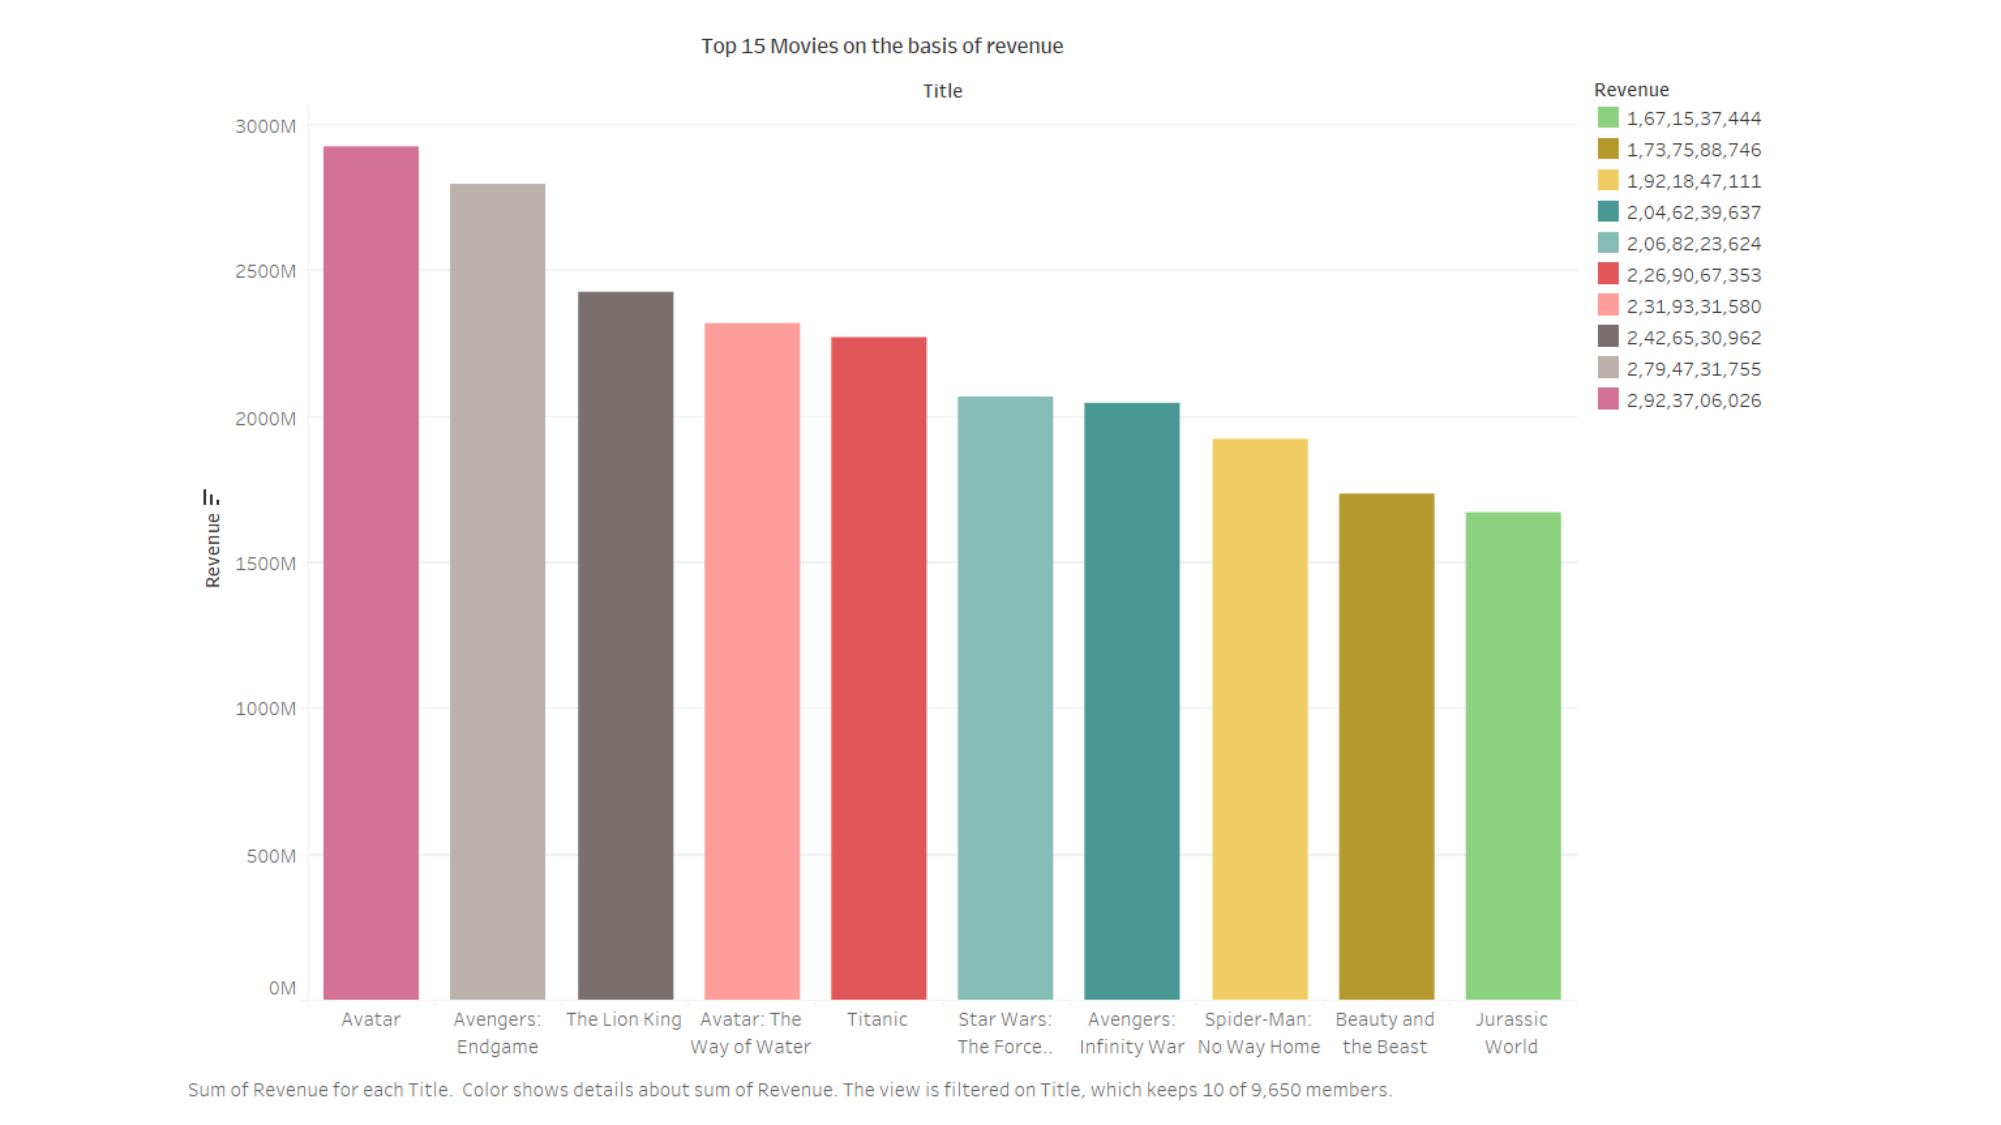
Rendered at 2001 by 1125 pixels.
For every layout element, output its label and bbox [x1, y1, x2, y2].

picture [187, 22, 1812, 1103]
